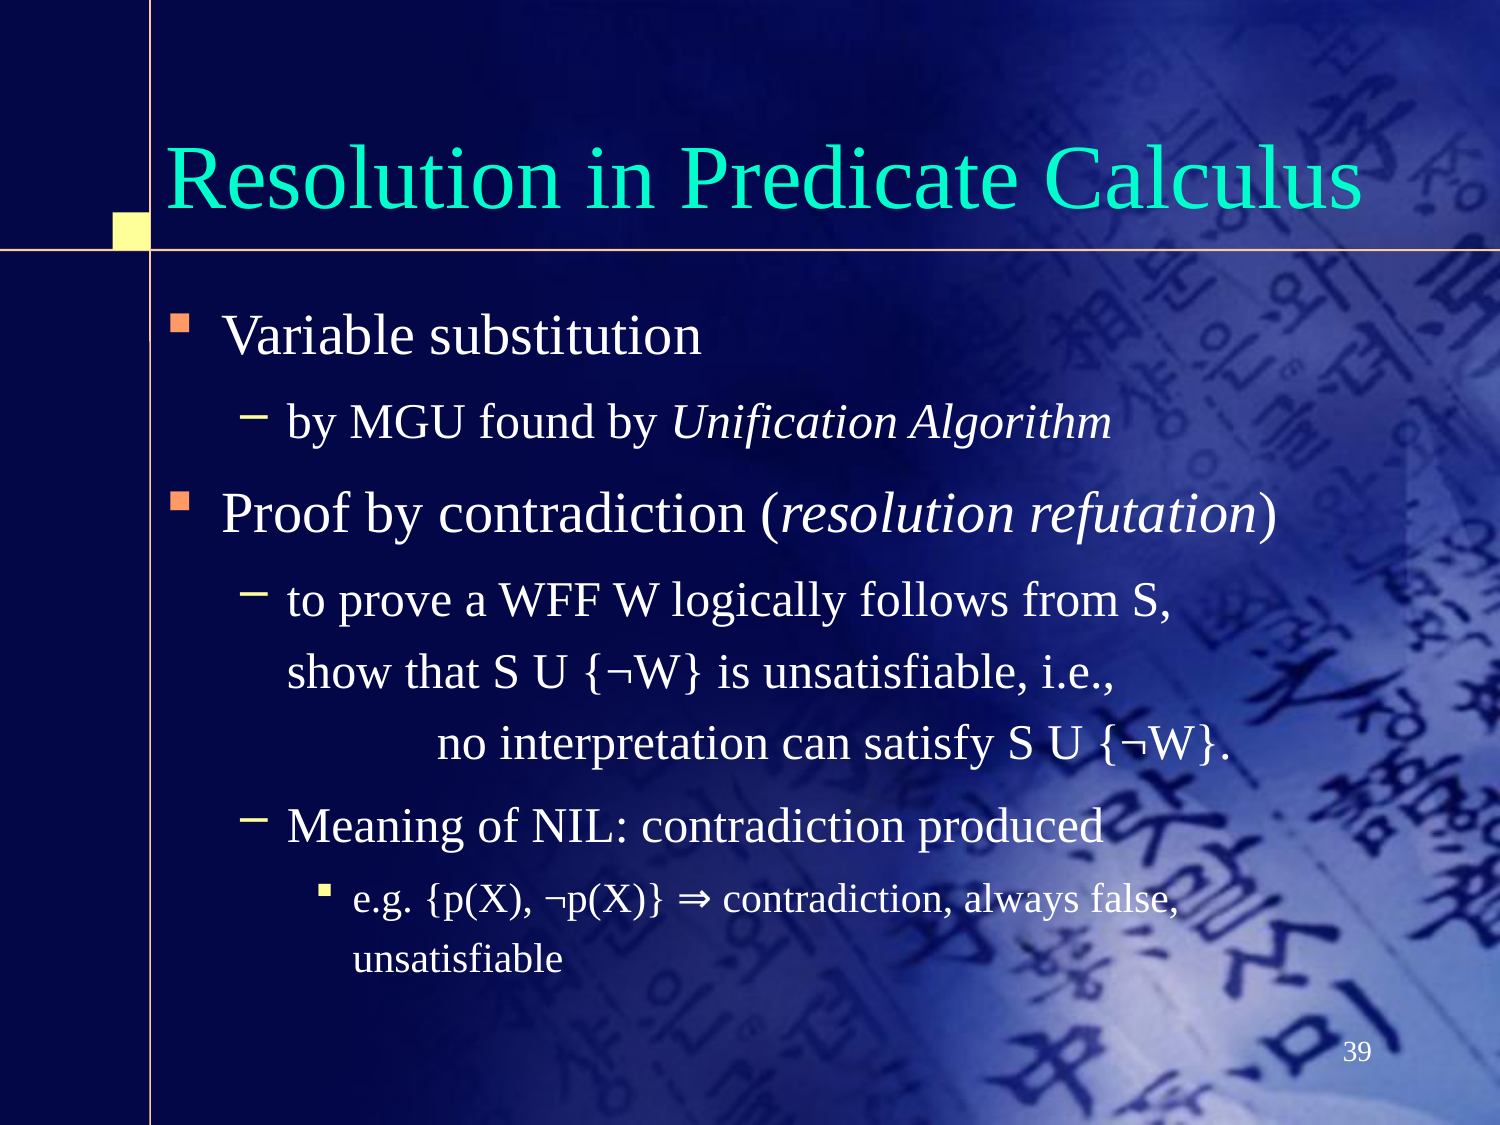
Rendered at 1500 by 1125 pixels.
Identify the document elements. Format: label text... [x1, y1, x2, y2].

picture [0, 252, 149, 1125]
picture [0, 0, 149, 248]
slide_number 39 [1074, 1038, 1388, 1101]
picture [151, 0, 1500, 249]
picture [151, 252, 1500, 1125]
title Resolution in Predicate Calculus [150, 78, 1388, 267]
list Variable substitution by MGU found by Unification Algorithm Proof by contradiction (resolution refutation) to prove a WFF W logically follows from S, show that S U {¬W} is unsatisfiable, i.e., no interpretation can satisfy S U {¬W}. Meaning of NIL: contradiction produced e.g. {p(X), ¬p(X)} ⇒ contradiction, always false, unsatisfiable [150, 275, 1388, 1038]
